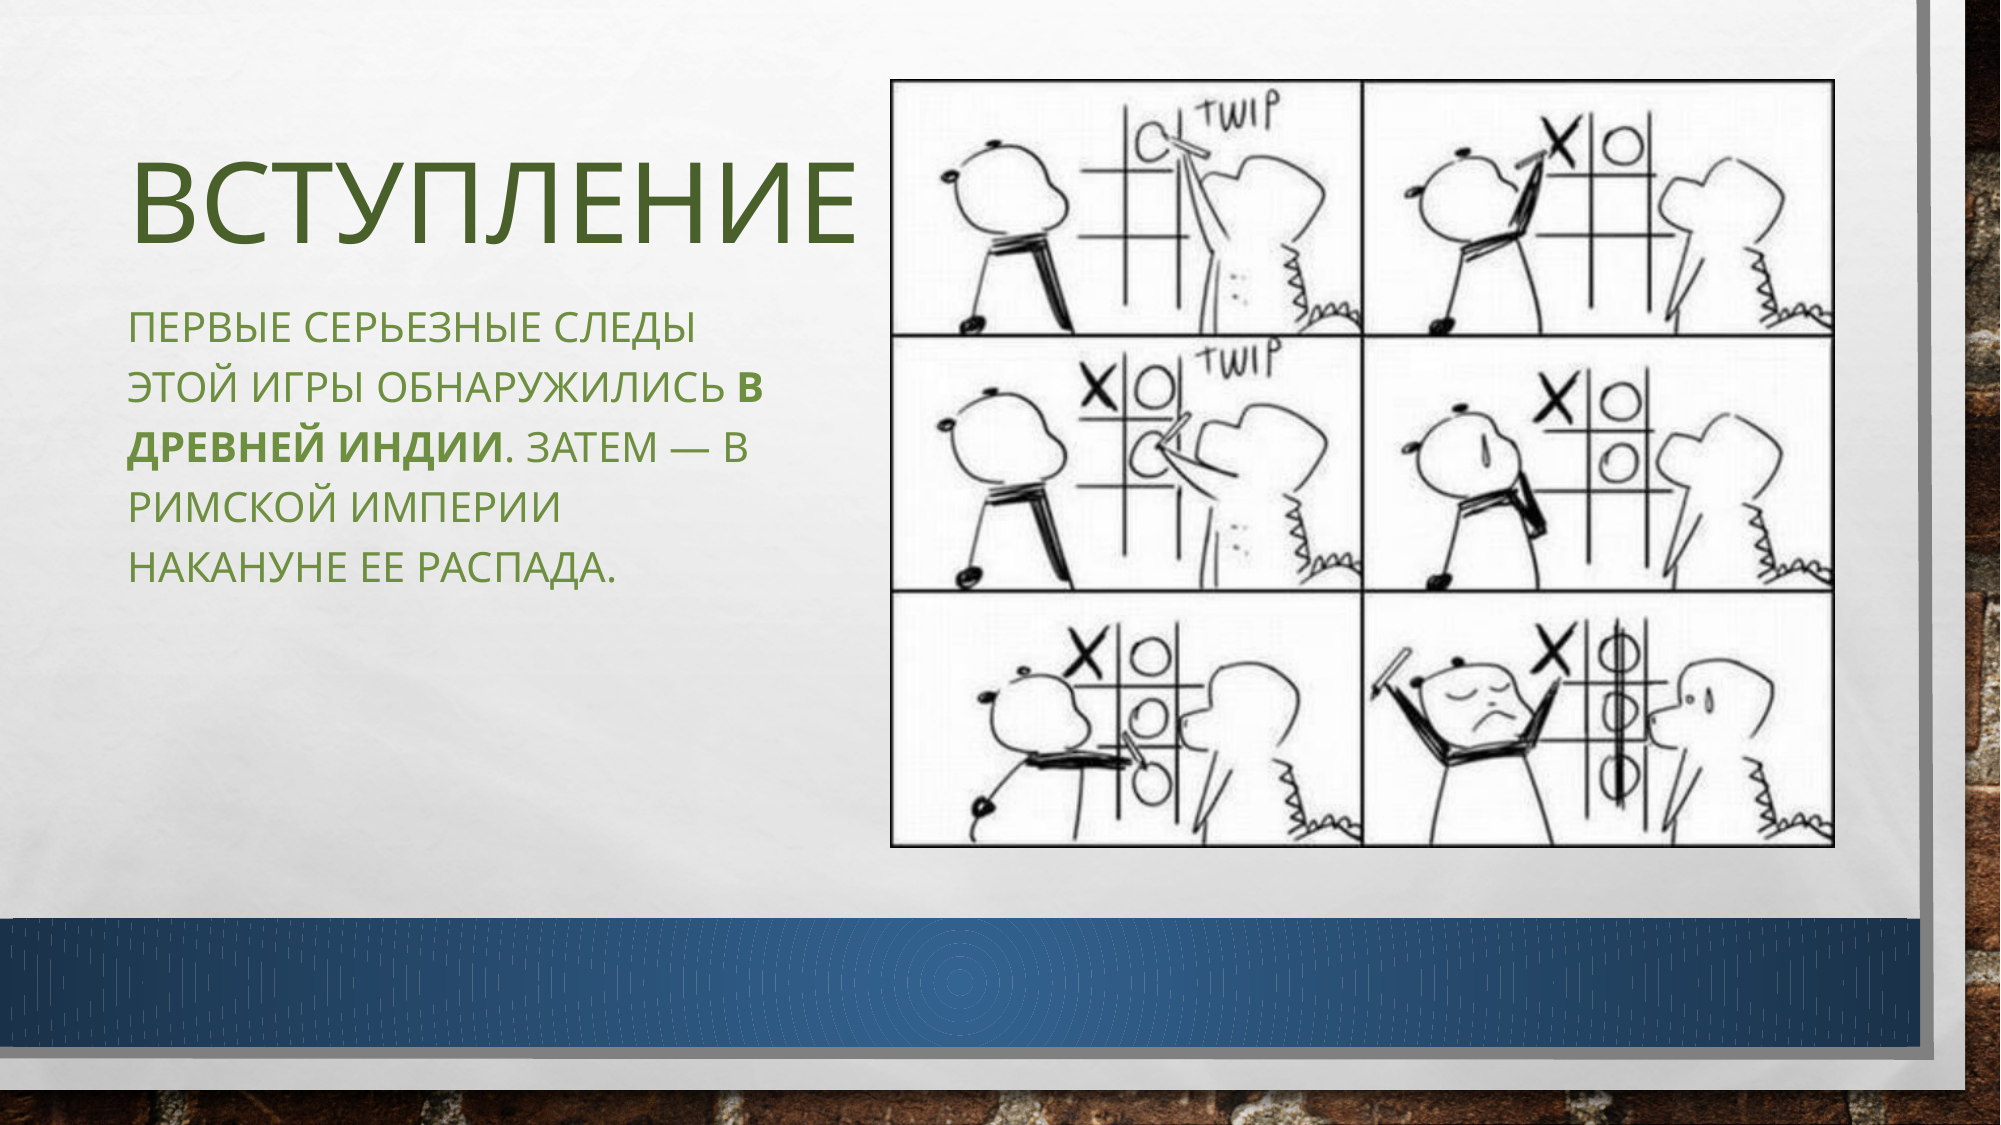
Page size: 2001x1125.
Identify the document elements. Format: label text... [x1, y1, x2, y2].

picture [890, 79, 1836, 848]
title Вступление [807, 112, 890, 302]
picture [0, 0, 2000, 1125]
list Первые серьезные следы этой игры обнаружились в Древней Индии. Затем — в Римской империи накануне ее распада. [112, 0, 807, 882]
